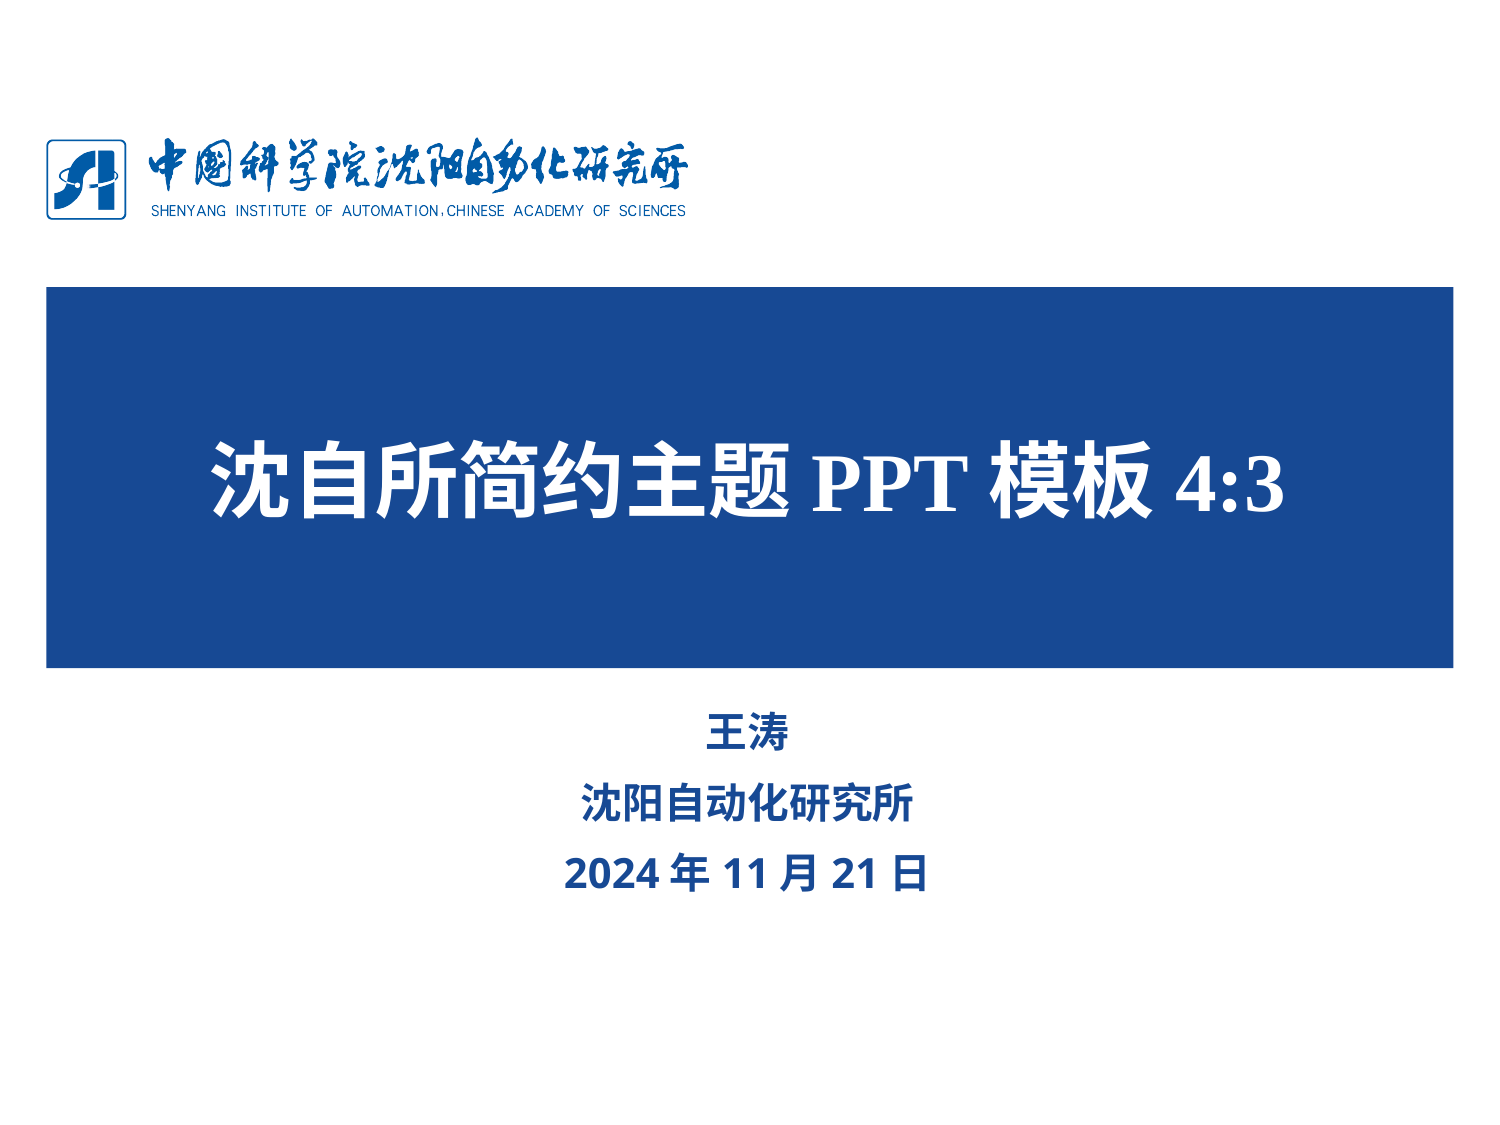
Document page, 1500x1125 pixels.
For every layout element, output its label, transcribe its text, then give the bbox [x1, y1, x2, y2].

title 沈自所简约主题PPT模板4:3 [71, 316, 1424, 639]
picture [46, 137, 688, 220]
subtitle 王涛 沈阳自动化研究所 2024年11月21日 [71, 697, 1424, 919]
